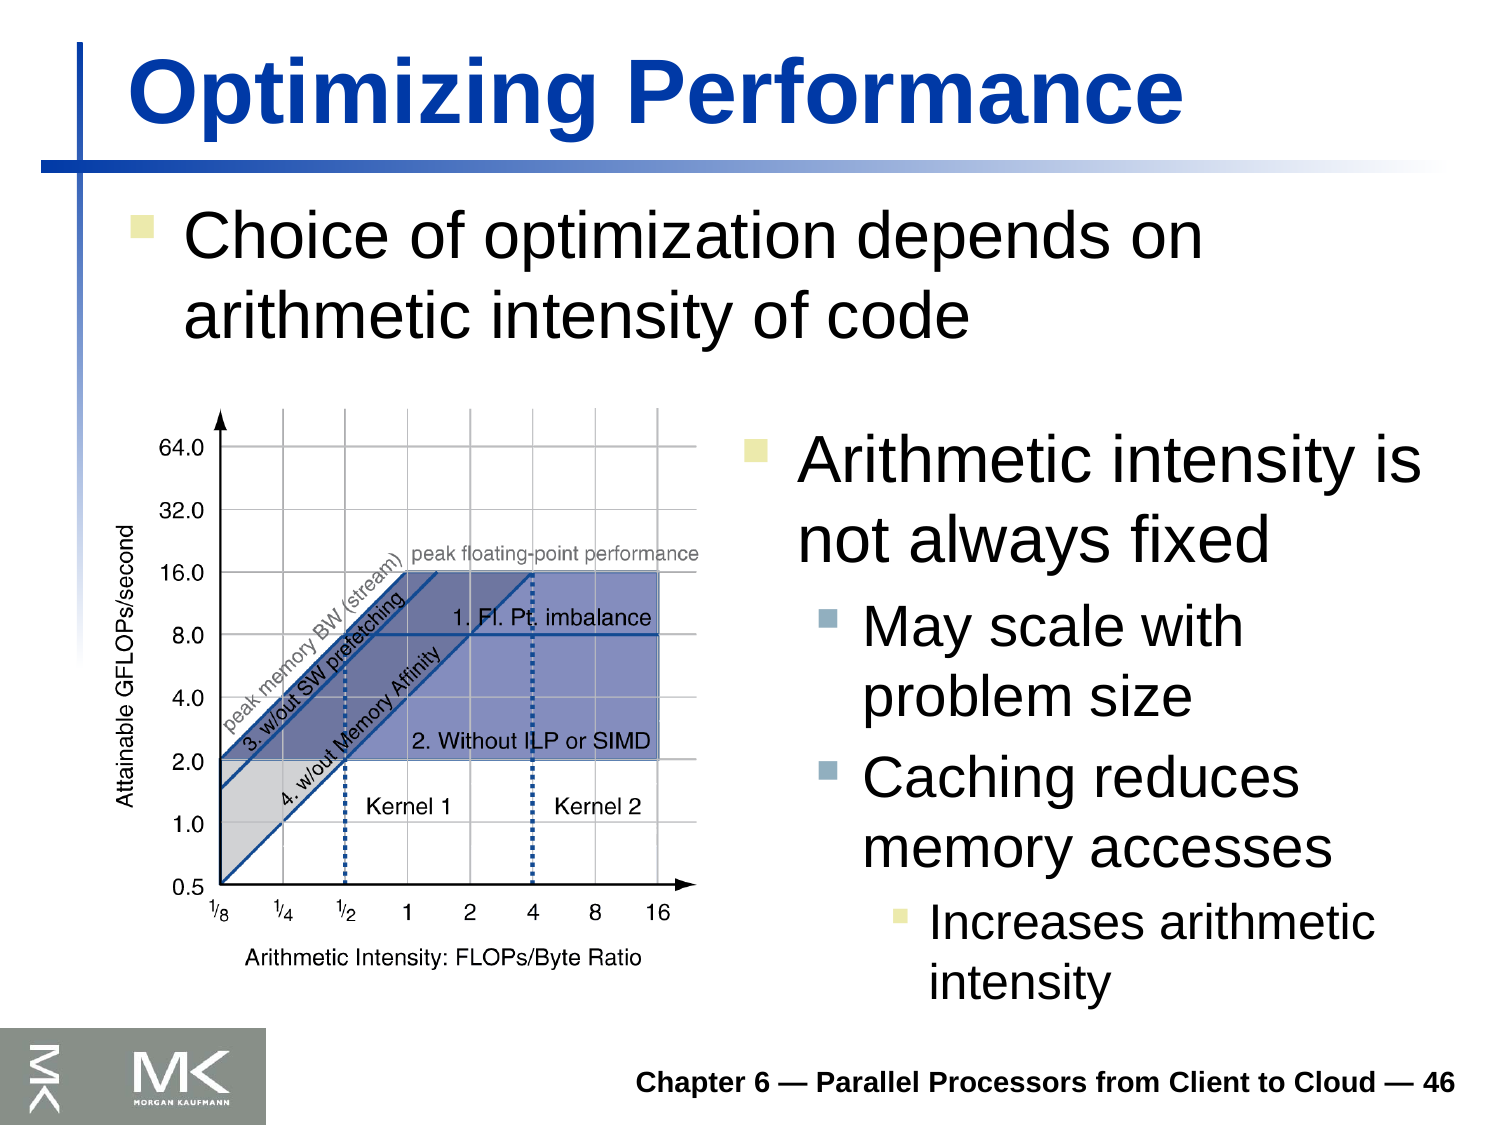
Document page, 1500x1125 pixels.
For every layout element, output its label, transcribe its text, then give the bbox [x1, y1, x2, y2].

picture [111, 408, 699, 971]
picture [0, 1028, 266, 1125]
text_box Arithmetic intensity is not always fixed May scale with problem size Caching reduces memory accesses Increases arithmetic intensity [726, 408, 1469, 1024]
footer Chapter 6 — Parallel Processors from Client to Cloud — 46 [277, 1046, 1471, 1106]
list Choice of optimization depends on arithmetic intensity of code [112, 184, 1469, 480]
title Optimizing Performance [112, 23, 1468, 149]
